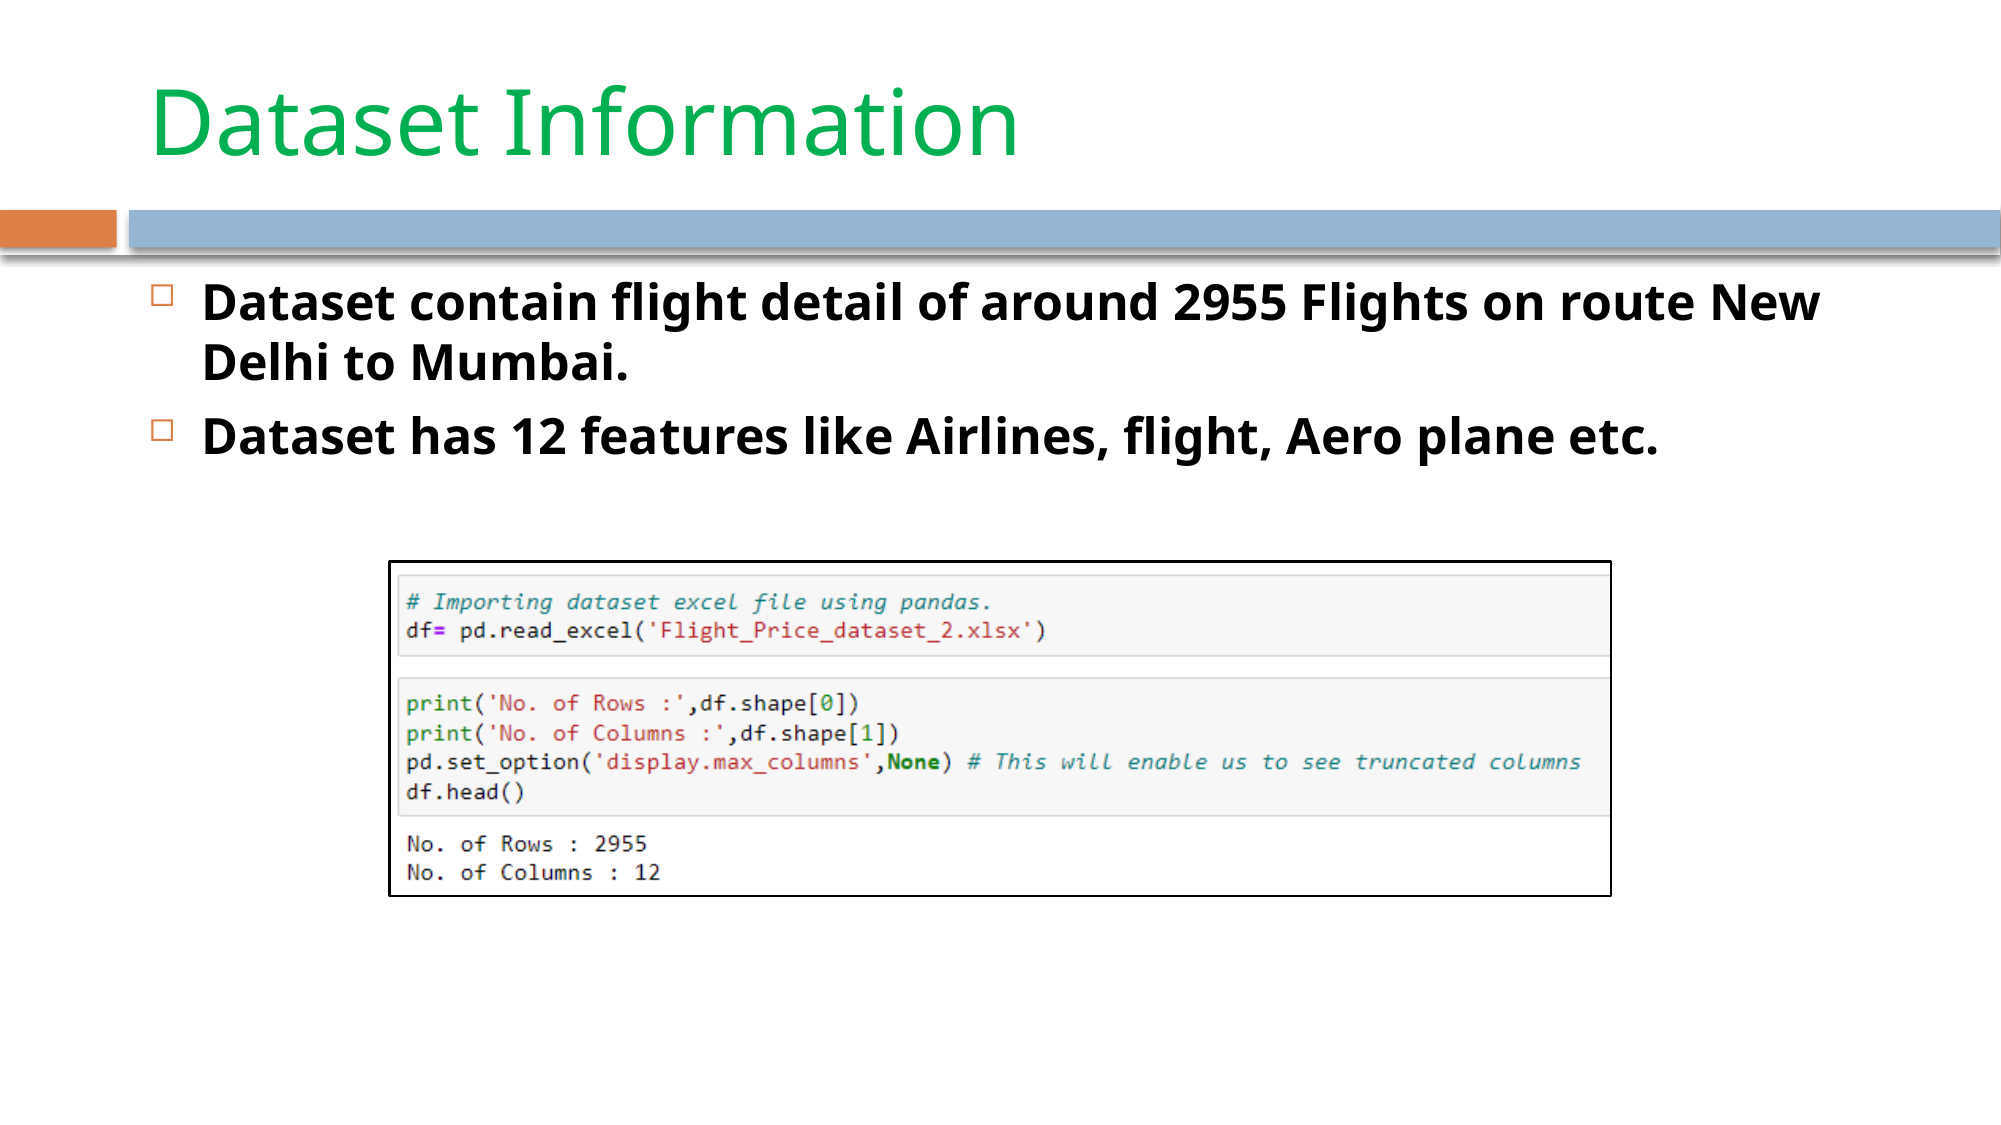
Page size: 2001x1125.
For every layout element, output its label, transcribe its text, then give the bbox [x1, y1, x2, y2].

picture [390, 562, 1610, 896]
list Dataset contain flight detail of around 2955 Flights on route New Delhi to Mumbai. Dataset has 12 features like Airlines, flight, Aero plane etc. [133, 262, 1918, 1000]
title Dataset Information [133, 37, 1918, 200]
